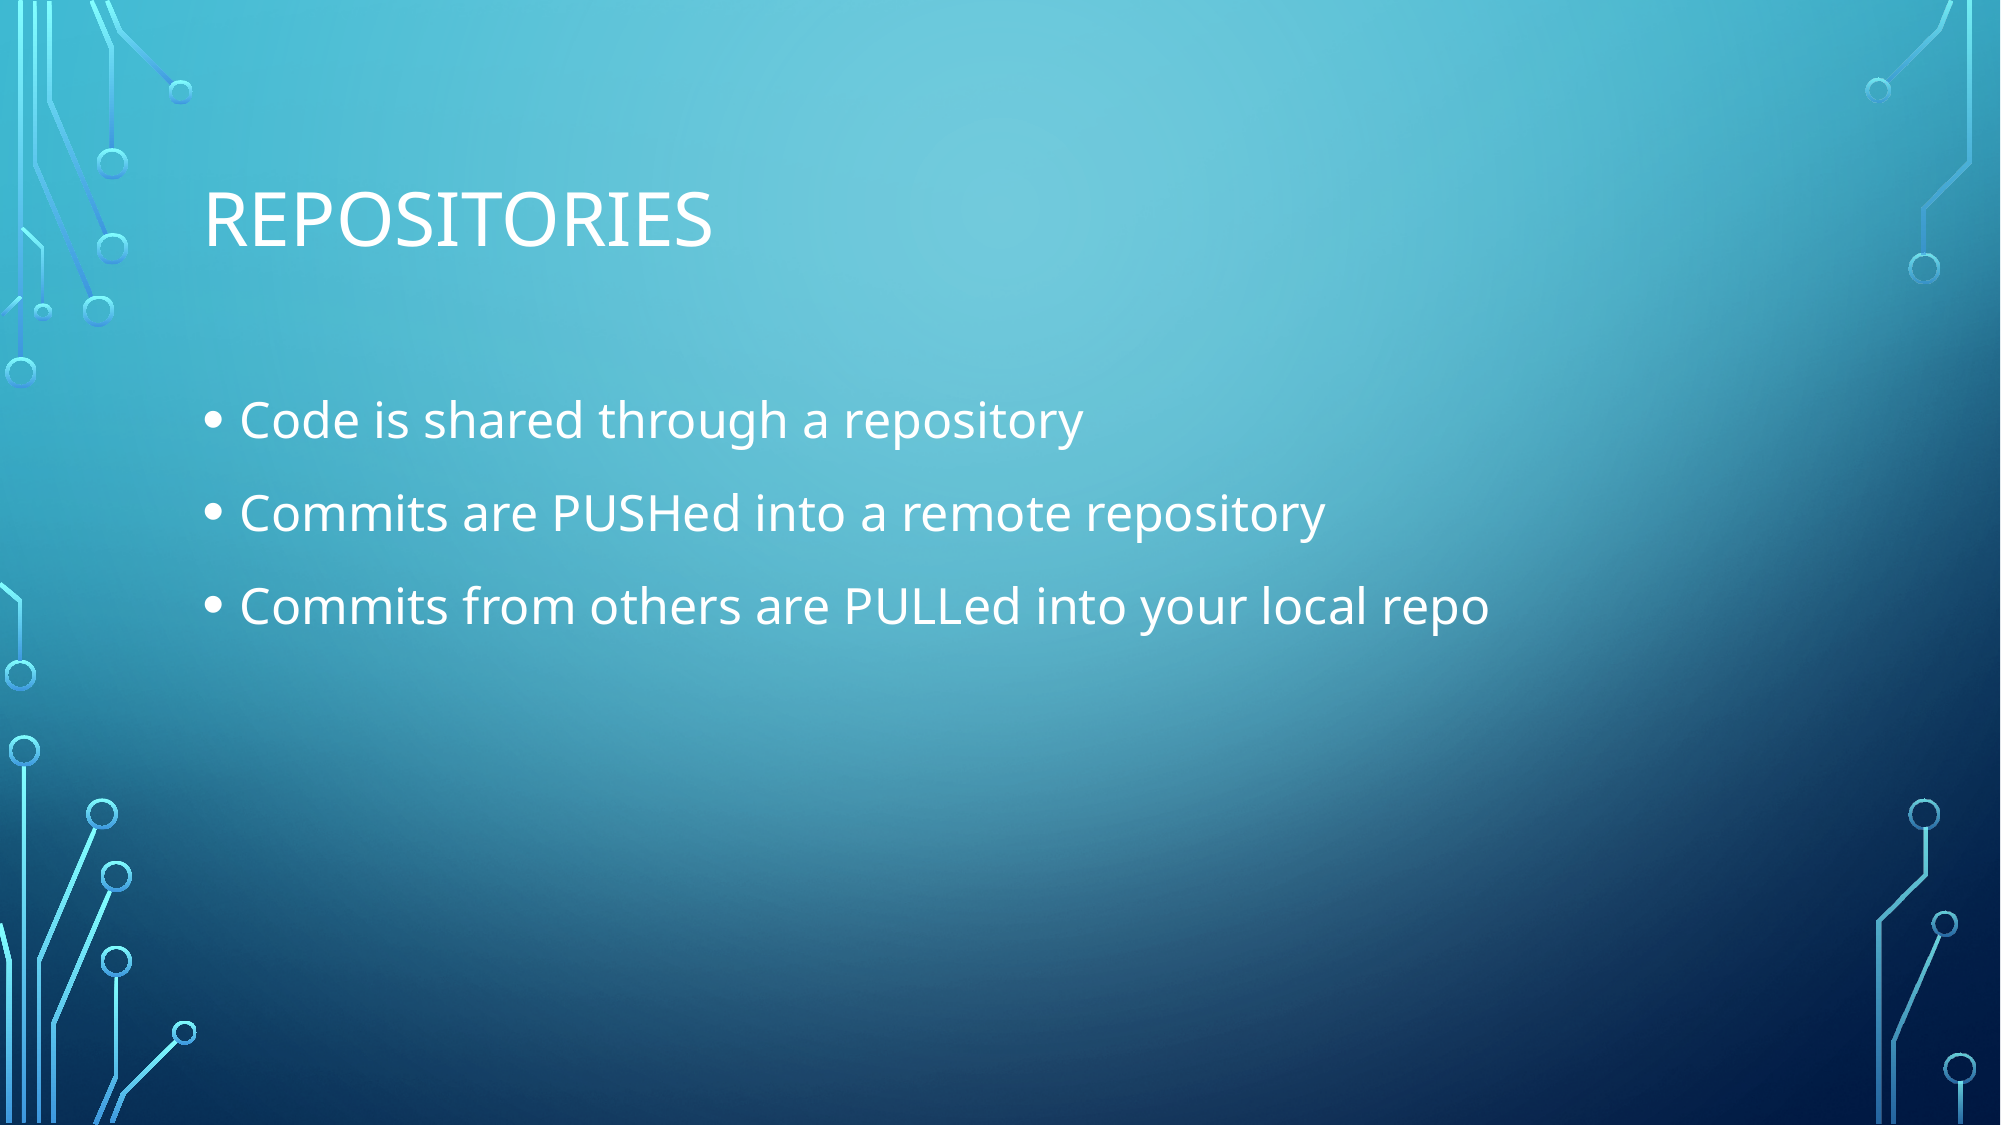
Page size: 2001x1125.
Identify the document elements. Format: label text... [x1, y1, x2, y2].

title Repositories [187, 101, 1813, 344]
list Code is shared through a repository Commits are PUSHed into a remote repository Commits from others are PULLed into your local repo [187, 369, 1813, 950]
